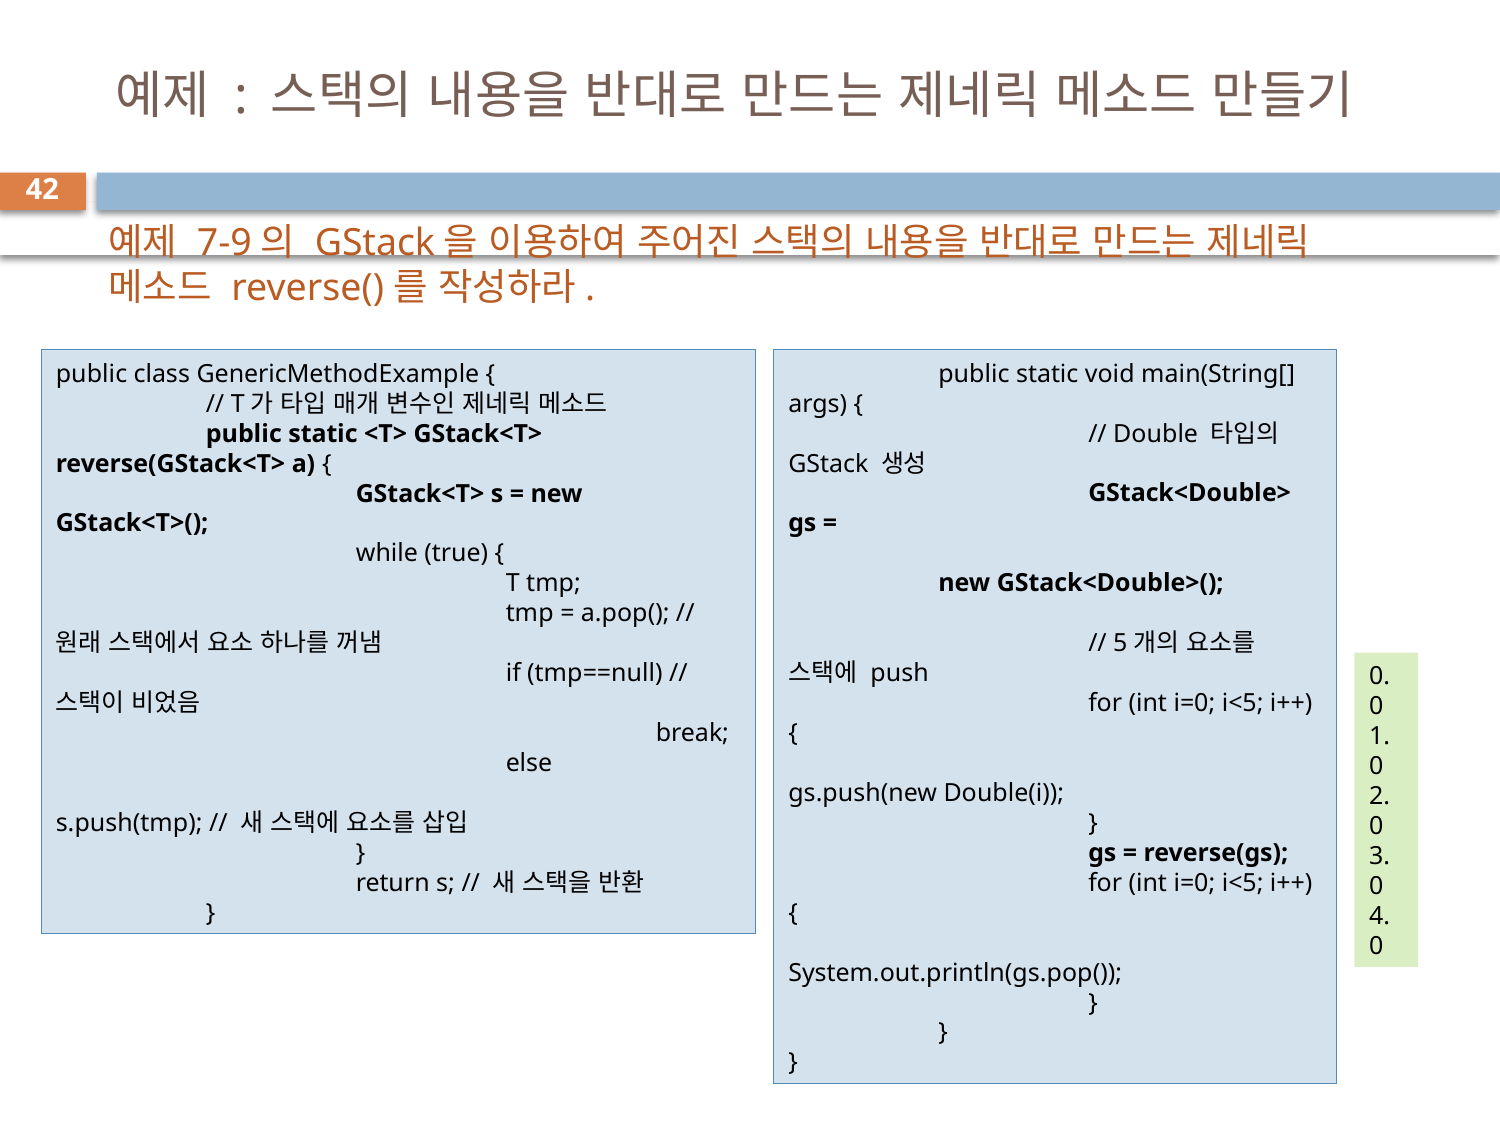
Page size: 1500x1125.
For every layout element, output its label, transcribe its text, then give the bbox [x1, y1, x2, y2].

text_box public static void main(String[] args) { // Double 타입의 GStack 생성 GStack<Double> gs = new GStack<Double>(); // 5개의 요소를 스택에 push for (int i=0; i<5; i++) { gs.push(new Double(i)); } gs = reverse(gs); for (int i=0; i<5; i++) { System.out.println(gs.pop()); } } } [773, 349, 1337, 1084]
text_box 예제 7-9의 GStack을 이용하여 주어진 스택의 내용을 반대로 만드는 제네릭 메소드 reverse()를 작성하라. [93, 210, 1418, 316]
text_box 0.0 1.0 2.0 3.0 4.0 [1354, 652, 1419, 967]
slide_number 42 [0, 170, 87, 211]
text_box public class GenericMethodExample { // T가 타입 매개 변수인 제네릭 메소드 public static <T> GStack<T> reverse(GStack<T> a) { GStack<T> s = new GStack<T>(); while (true) { T tmp; tmp = a.pop(); // 원래 스택에서 요소 하나를 꺼냄 if (tmp==null) // 스택이 비었음 break; else s.push(tmp); // 새 스택에 요소를 삽입 } return s; // 새 스택을 반환 } [41, 349, 756, 934]
title 예제 : 스택의 내용을 반대로 만드는 제네릭 메소드 만들기 [100, 37, 1438, 149]
